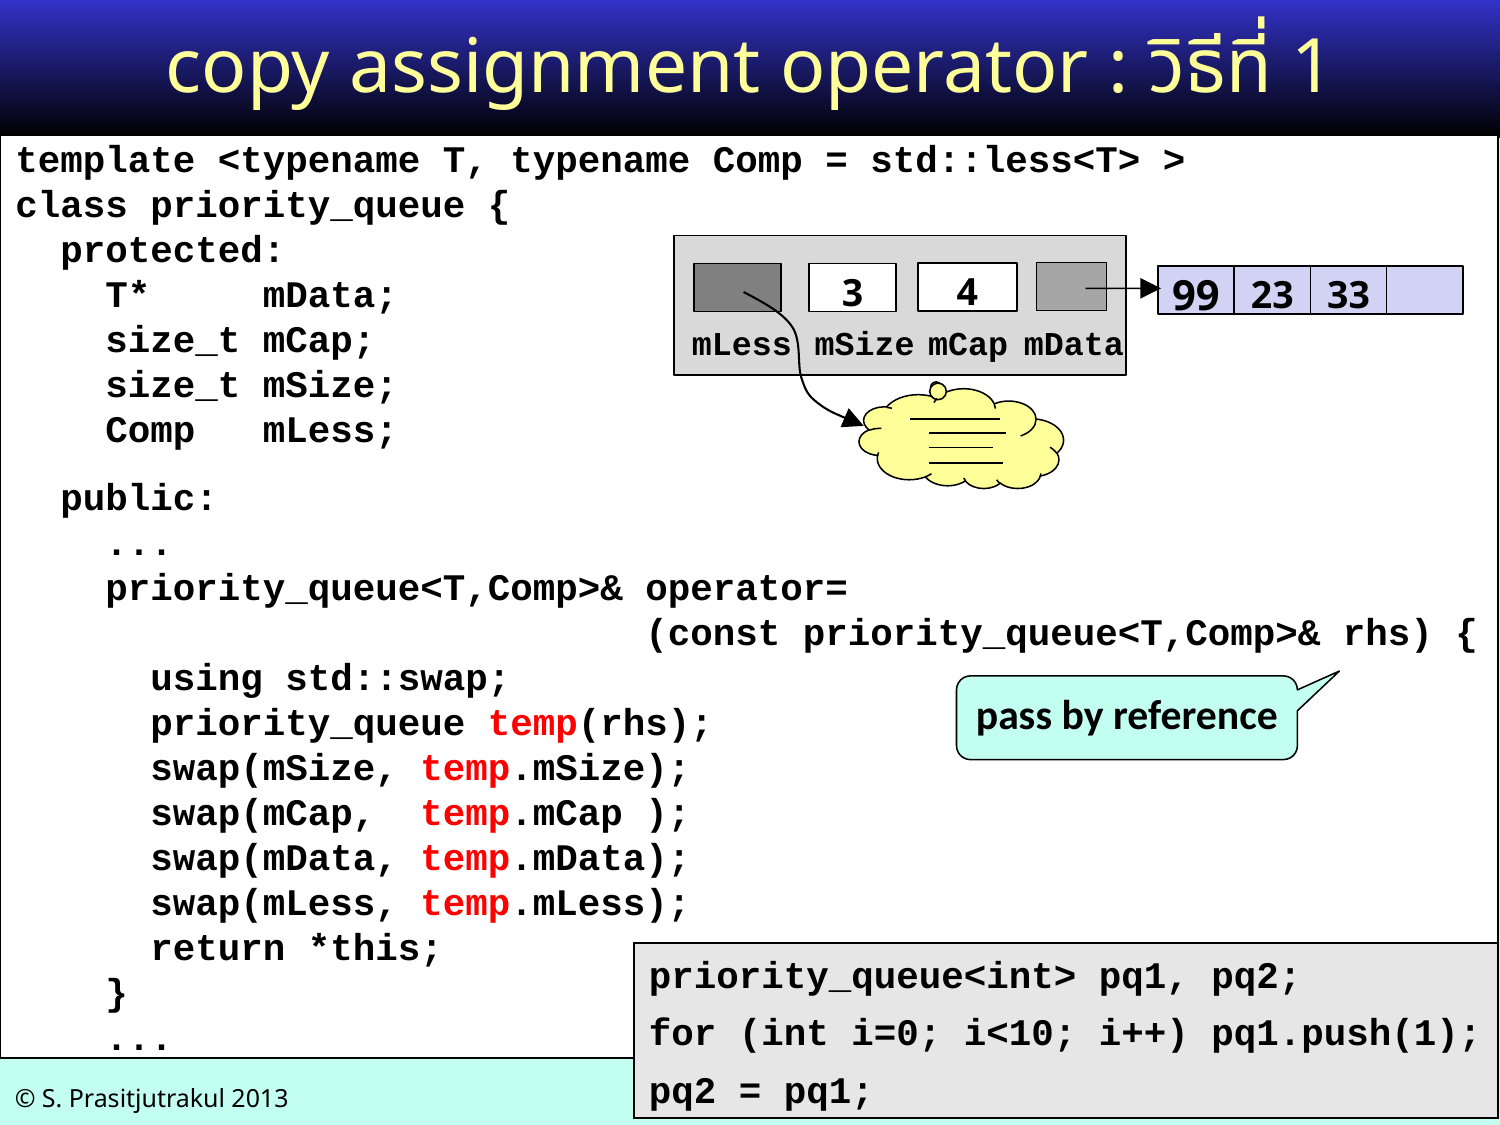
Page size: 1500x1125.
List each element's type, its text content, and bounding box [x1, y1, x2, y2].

title copy assignment operator : วิธีที่ 1 [112, 0, 1388, 126]
text_box pass by reference [956, 671, 1340, 760]
text_box priority_queue<int> pq1, pq2; for (int i=0; i<10; i++) pq1.push(1); pq2 = pq1; [633, 943, 1498, 1118]
text_box template <typename T, typename Comp = std::less<T> > class priority_queue { protected: T* mData; size_t mCap; size_t mSize; Comp mLess; public: ... priority_queue<T,Comp>& operator= (const priority_queue<T,Comp>& rhs) { using std::swap; priority_queue temp(rhs); swap(mSize, temp.mSize); swap(mCap, temp.mCap ); swap(mData, temp.mData); swap(mLess, temp.mLess); return *this; } ... [0, 135, 1498, 1059]
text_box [673, 235, 1464, 490]
